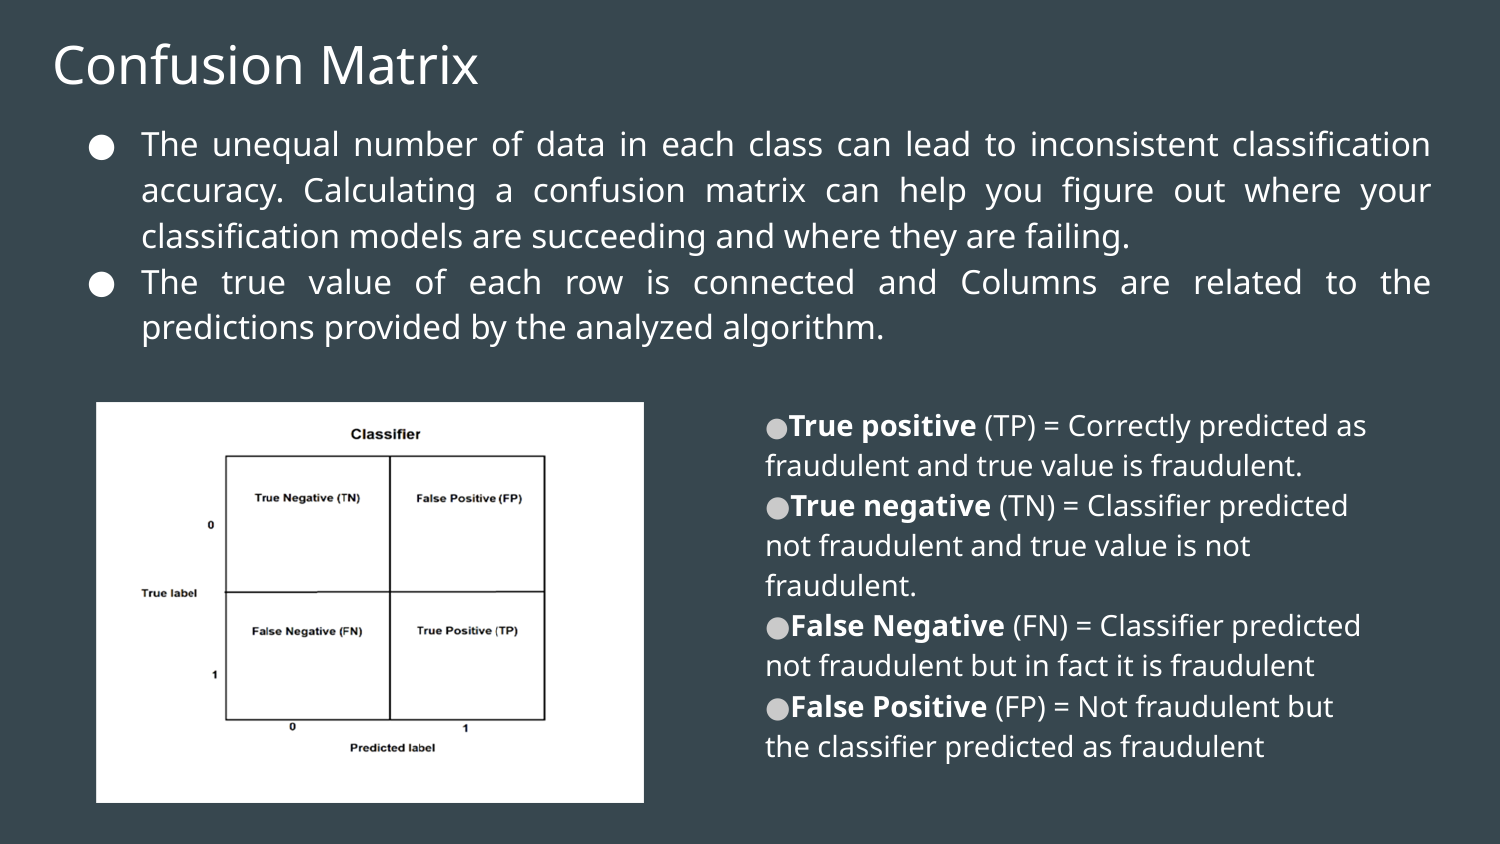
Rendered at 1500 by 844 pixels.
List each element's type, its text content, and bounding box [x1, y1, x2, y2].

text_box ●True positive (TP) = Correctly predicted as fraudulent and true value is fraudulent. ●True negative (TN) = Classifier predicted not fraudulent and true value is not fraudulent. ●False Negative (FN) = Classifier predicted not fraudulent but in fact it is fraudulent ●False Positive (FP) = Not fraudulent but the classifier predicted as fraudulent [750, 386, 1398, 813]
list The unequal number of data in each class can lead to inconsistent classification accuracy. Calculating a confusion matrix can help you figure out where your classification models are succeeding and where they are failing. The true value of each row is connected and Columns are related to the predictions provided by the analyzed algorithm. [51, 102, 1449, 828]
picture [36, 401, 726, 803]
title Confusion Matrix [37, 16, 1435, 111]
